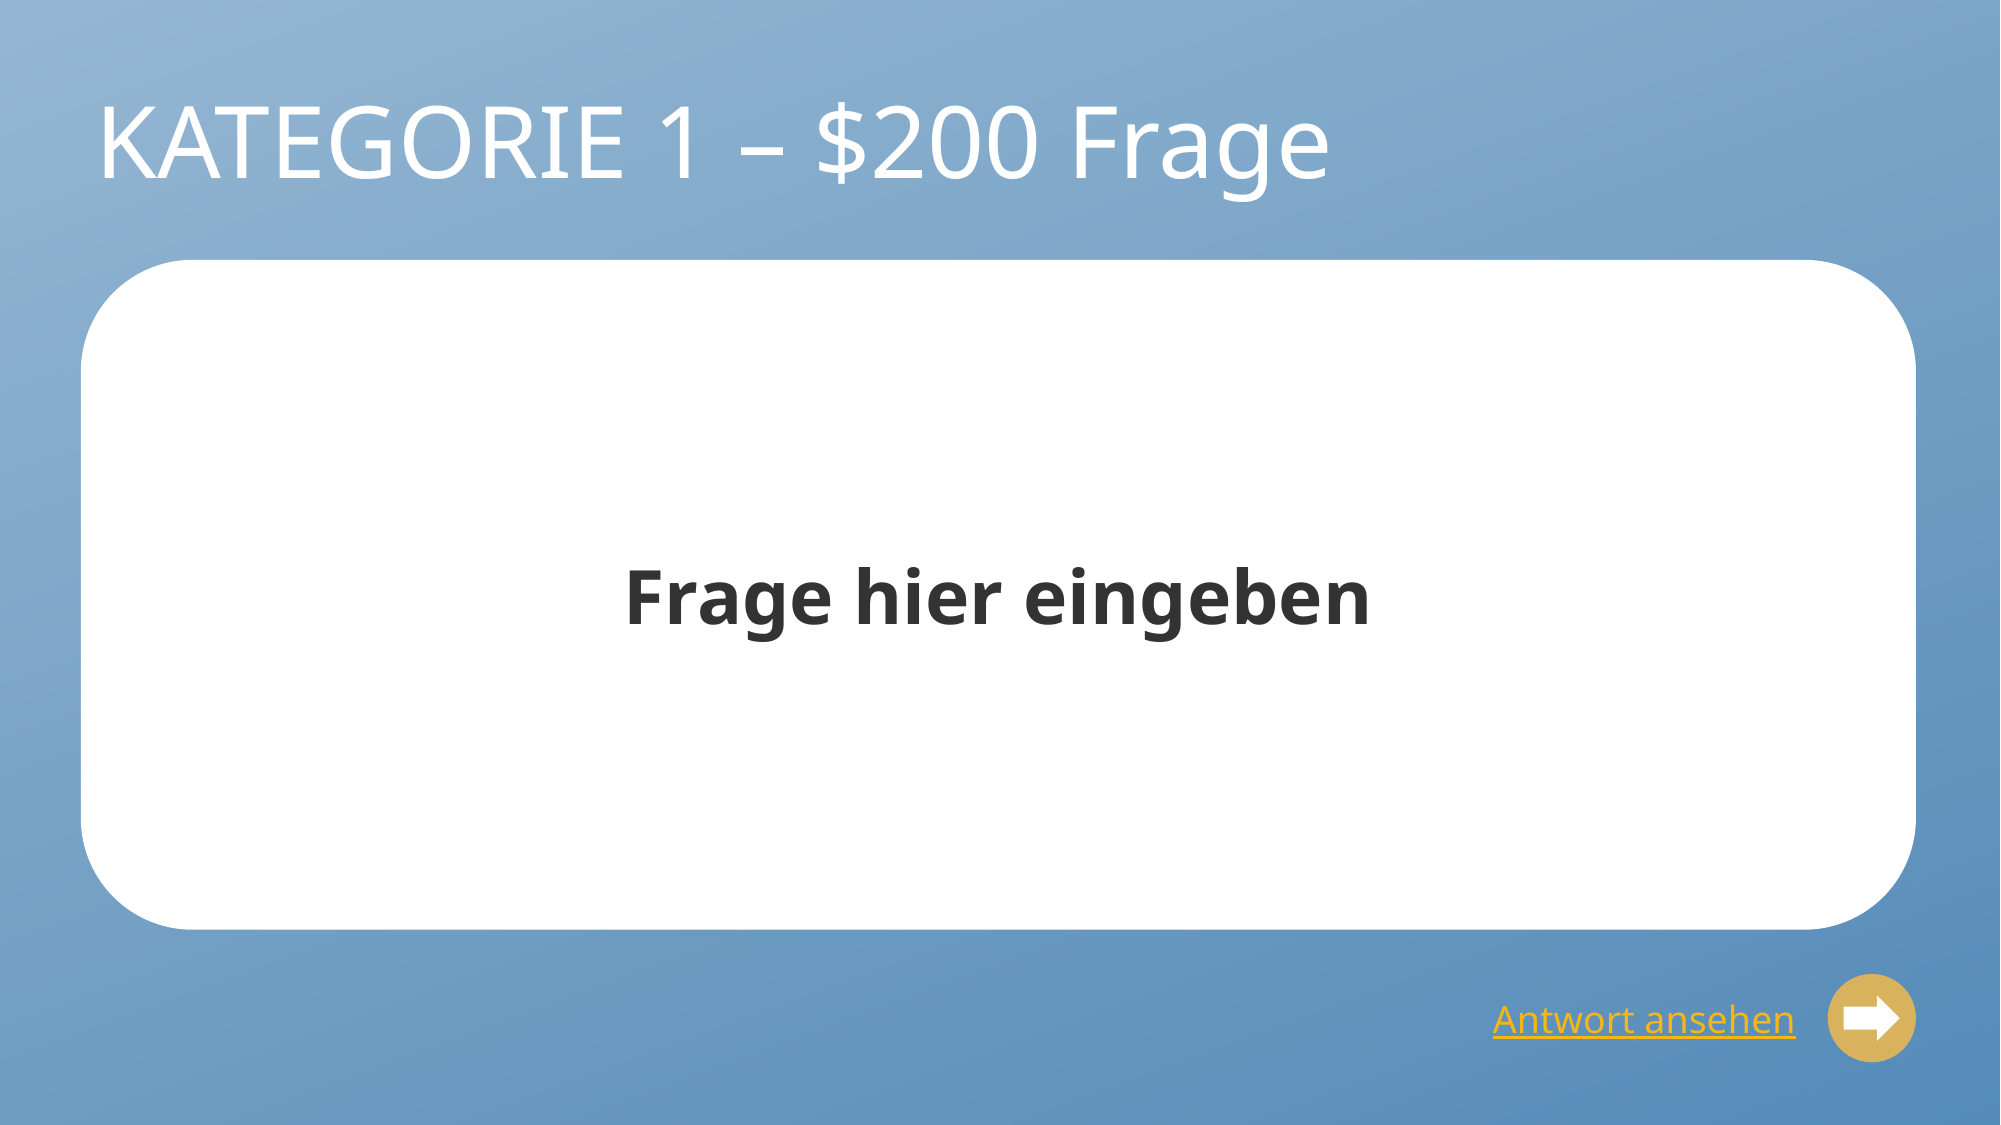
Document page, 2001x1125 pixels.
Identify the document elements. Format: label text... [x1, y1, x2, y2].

text_box Frage hier eingeben [79, 258, 1917, 931]
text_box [1827, 973, 1916, 1063]
title KATEGORIE 1 – $200 Frage [80, 37, 1806, 255]
text_box Antwort ansehen [1230, 988, 1811, 1055]
